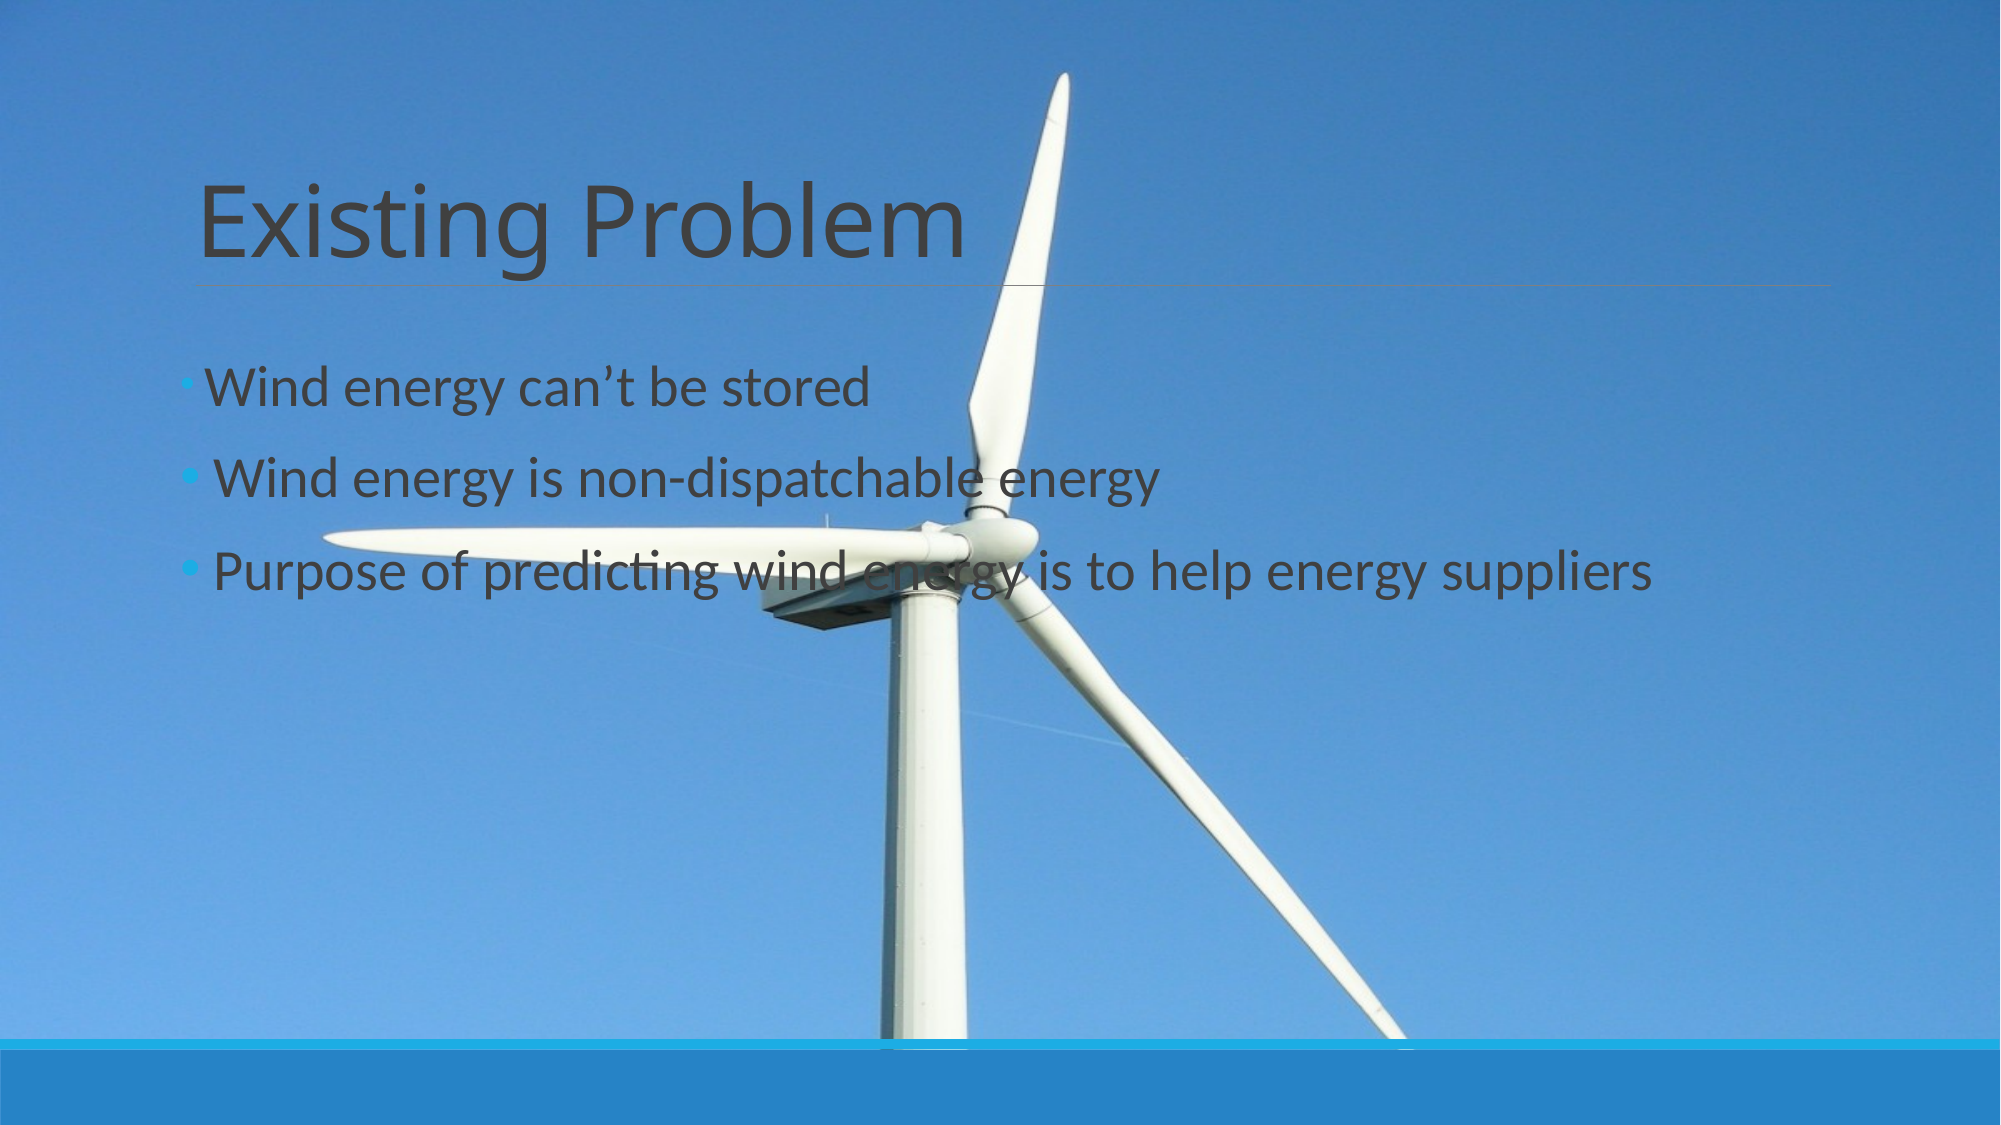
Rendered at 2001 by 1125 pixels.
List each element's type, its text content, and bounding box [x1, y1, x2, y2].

list Wind energy can’t be stored Wind energy is non-dispatchable energy Purpose of predicting wind energy is to help energy suppliers [180, 348, 1830, 1009]
title Existing Problem [180, 47, 1830, 285]
picture [0, 0, 2001, 1125]
